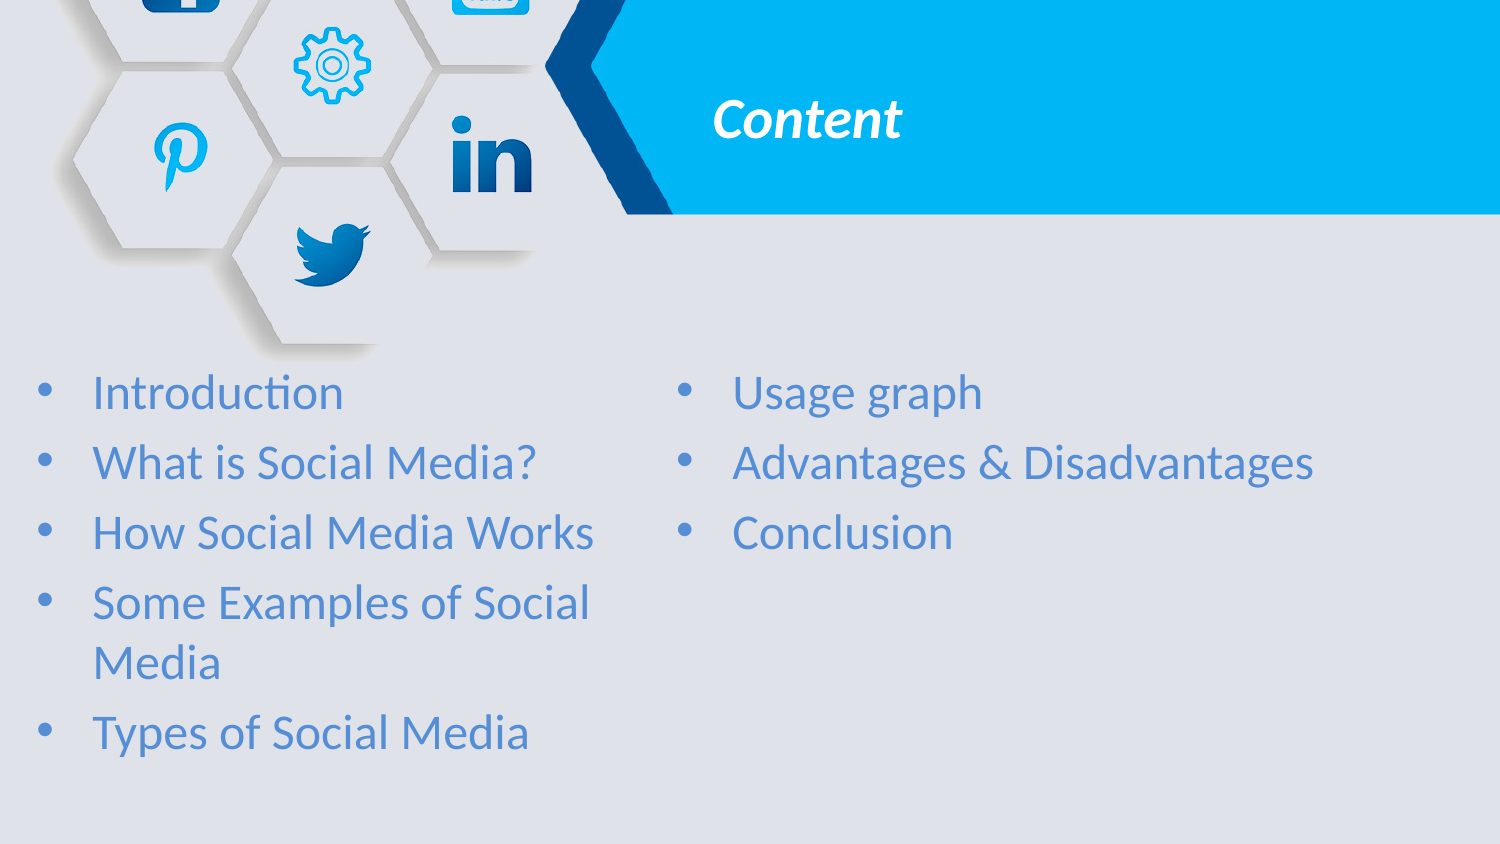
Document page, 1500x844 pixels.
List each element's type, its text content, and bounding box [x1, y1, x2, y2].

picture [463, 0, 517, 8]
title Content [697, 70, 1500, 160]
text_box Usage graph Advantages & Disadvantages Conclusion [660, 351, 1348, 813]
list Introduction What is Social Media? How Social Media Works Some Examples of Social Media Types of Social Media [21, 351, 660, 813]
picture [0, 0, 1500, 844]
